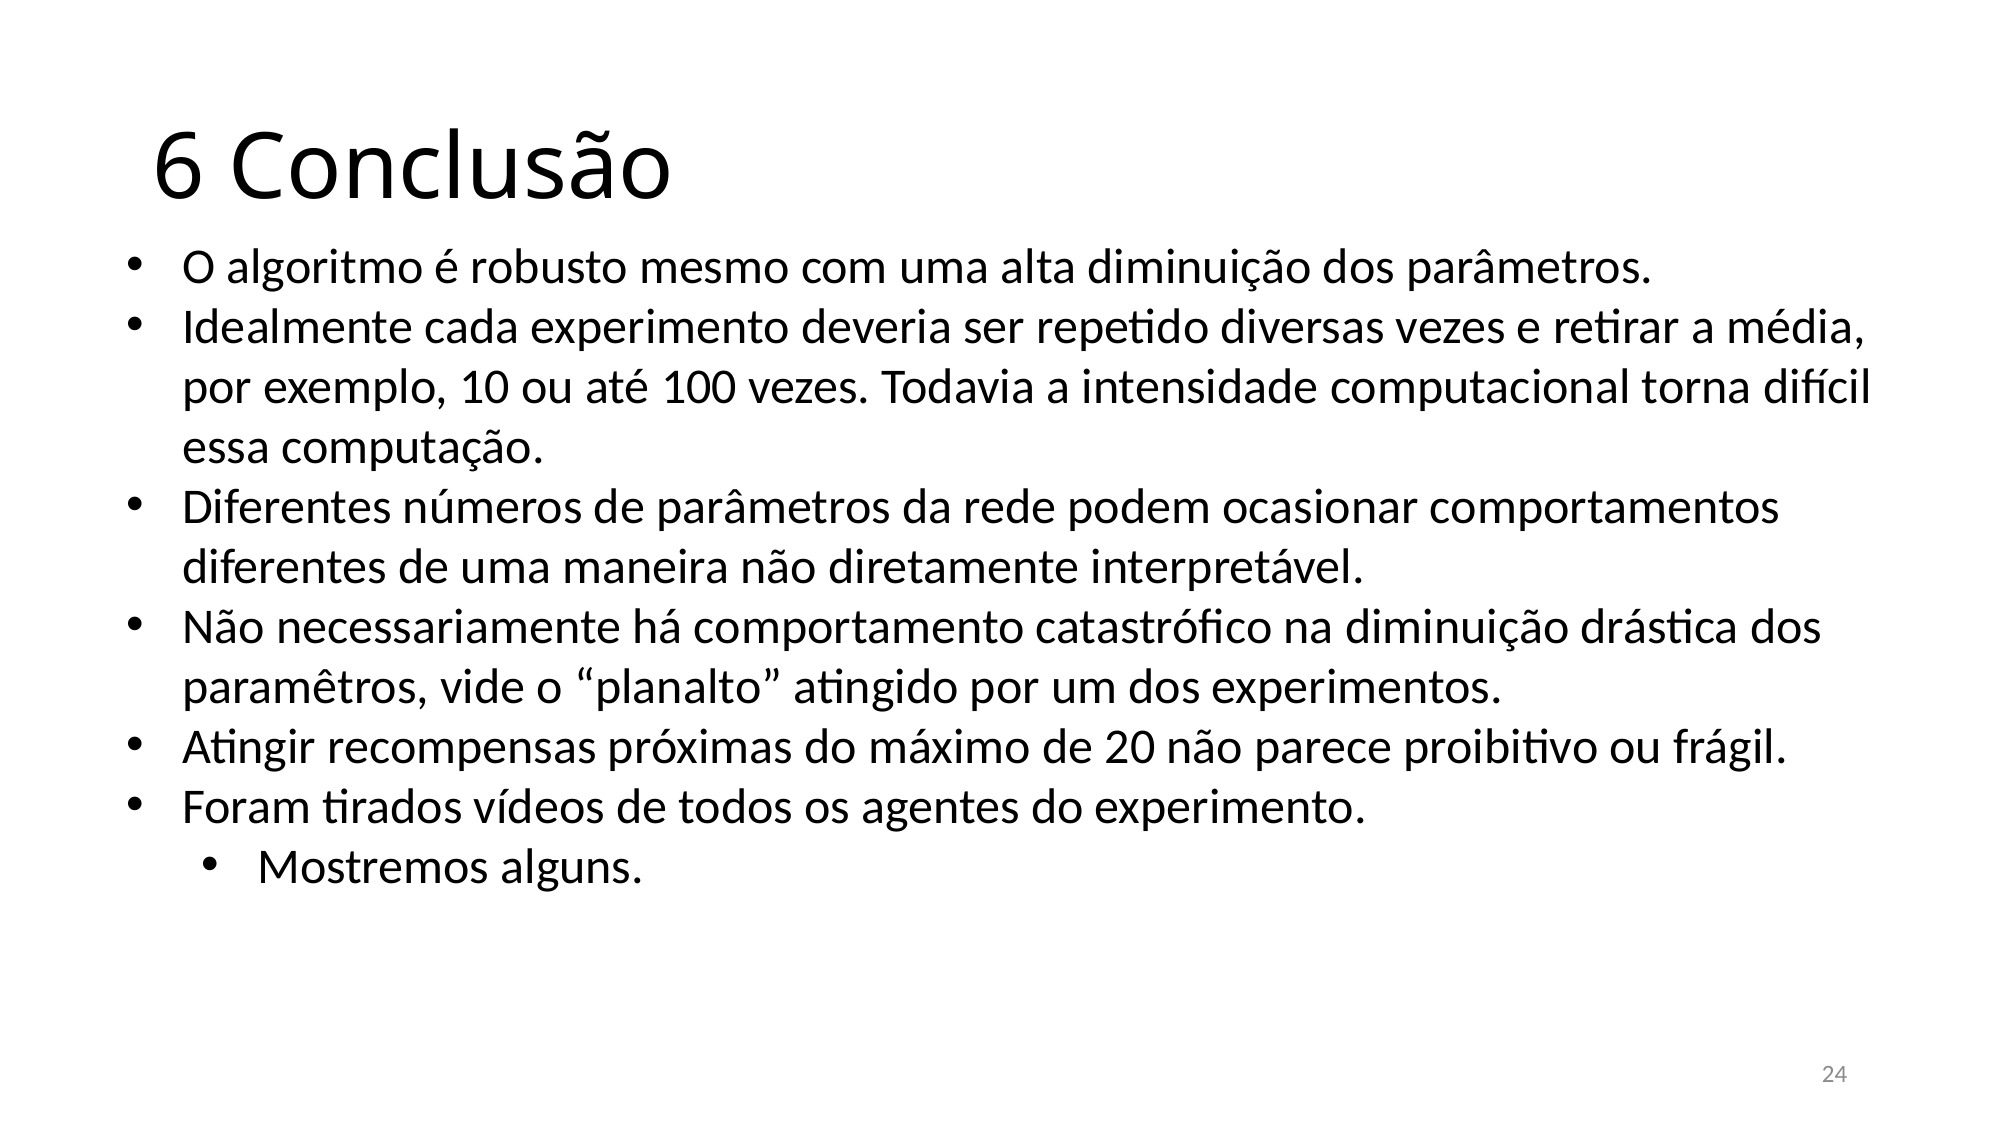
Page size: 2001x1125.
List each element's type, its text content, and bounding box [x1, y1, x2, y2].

title 6 Conclusão [137, 59, 1932, 226]
text_box O algoritmo é robusto mesmo com uma alta diminuição dos parâmetros. Idealmente cada experimento deveria ser repetido diversas vezes e retirar a média, por exemplo, 10 ou até 100 vezes. Todavia a intensidade computacional torna difícil essa computação. Diferentes números de parâmetros da rede podem ocasionar comportamentos diferentes de uma maneira não diretamente interpretável. Não necessariamente há comportamento catastrófico na diminuição drástica dos paramêtros, vide o “planalto” atingido por um dos experimentos. Atingir recompensas próximas do máximo de 20 não parece proibitivo ou frágil. Foram tirados vídeos de todos os agentes do experimento. Mostremos alguns. [111, 226, 1963, 1021]
slide_number 24 [1412, 1042, 1863, 1103]
